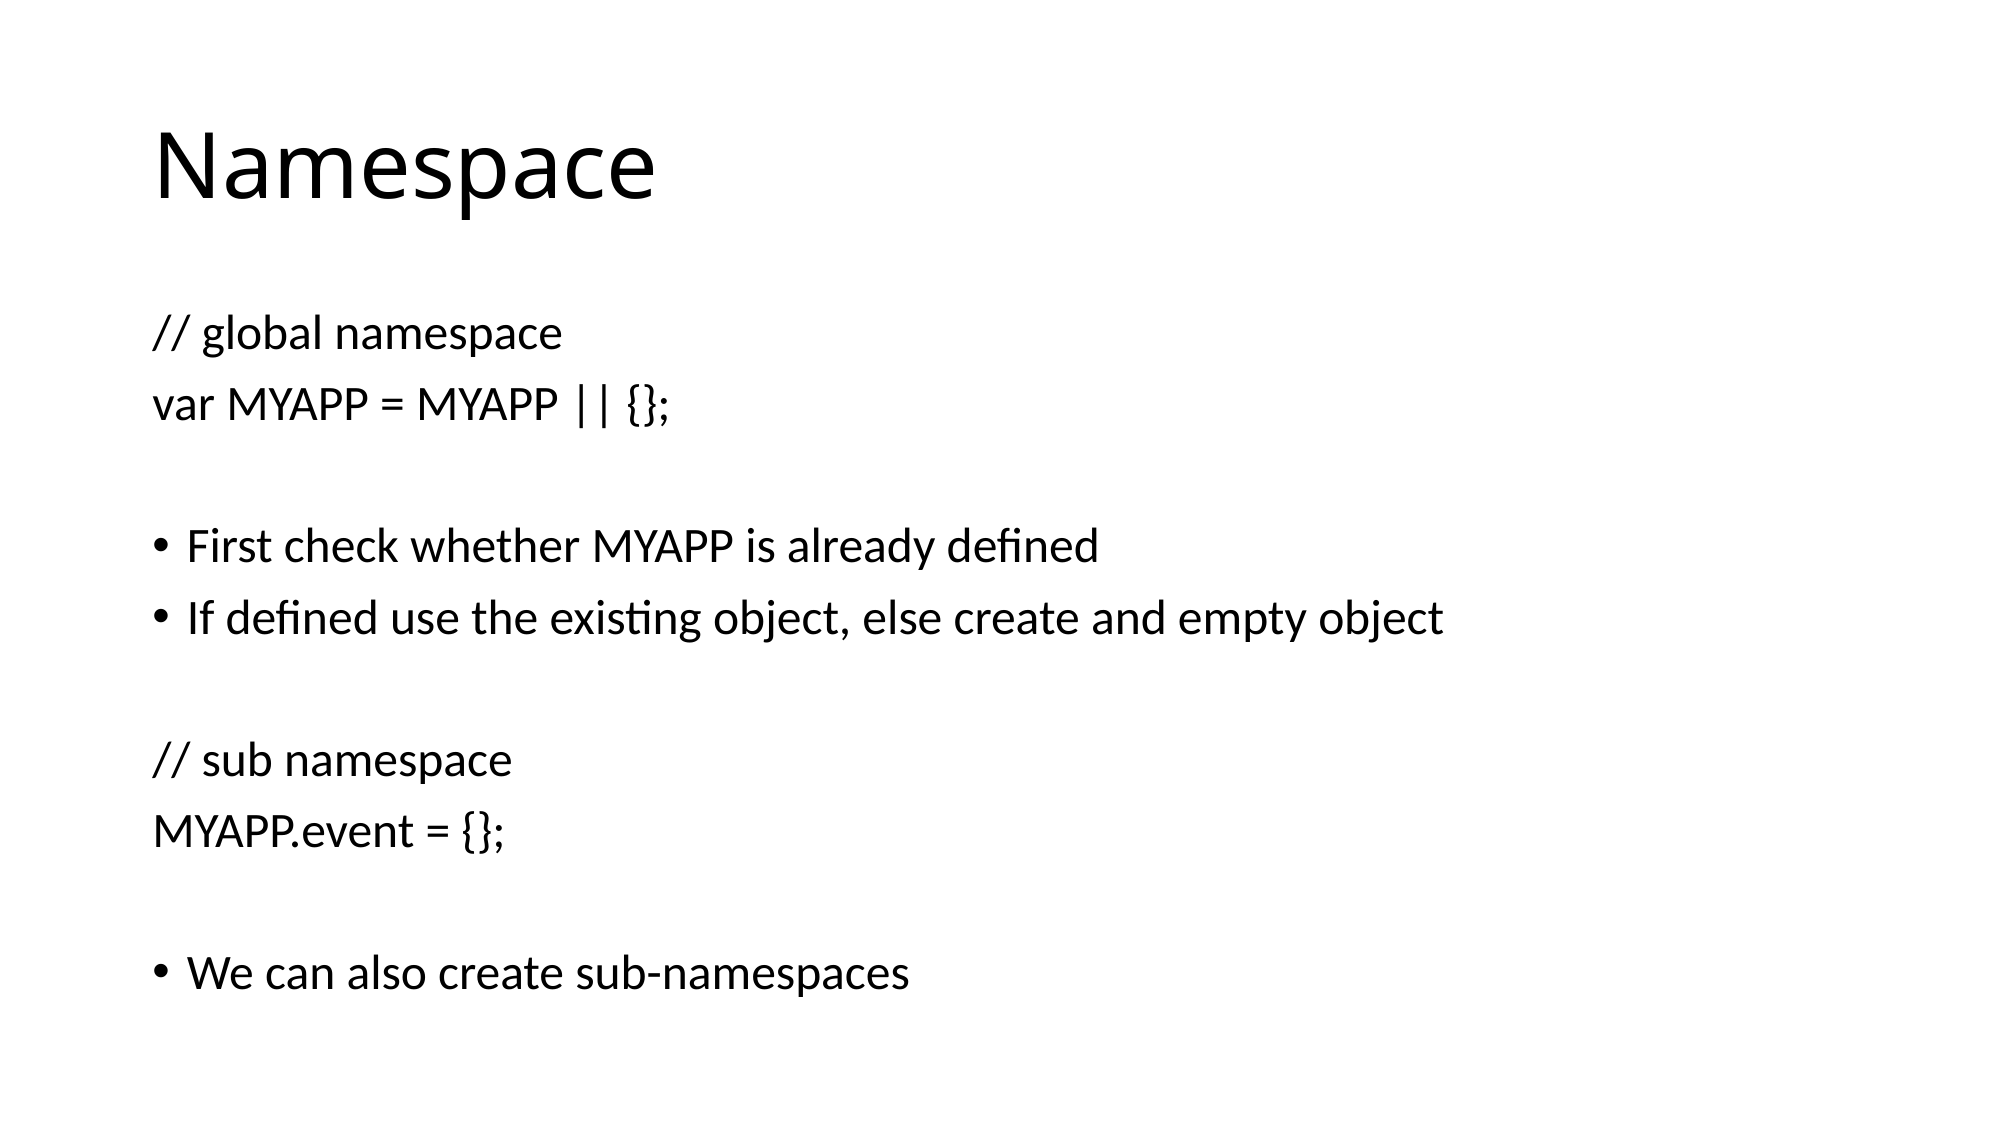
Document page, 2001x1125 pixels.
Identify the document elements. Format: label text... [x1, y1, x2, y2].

list // global namespace var MYAPP = MYAPP || {}; First check whether MYAPP is already defined If defined use the existing object, else create and empty object // sub namespace MYAPP.event = {}; We can also create sub-namespaces [137, 299, 1863, 1014]
title Namespace [137, 59, 1863, 278]
